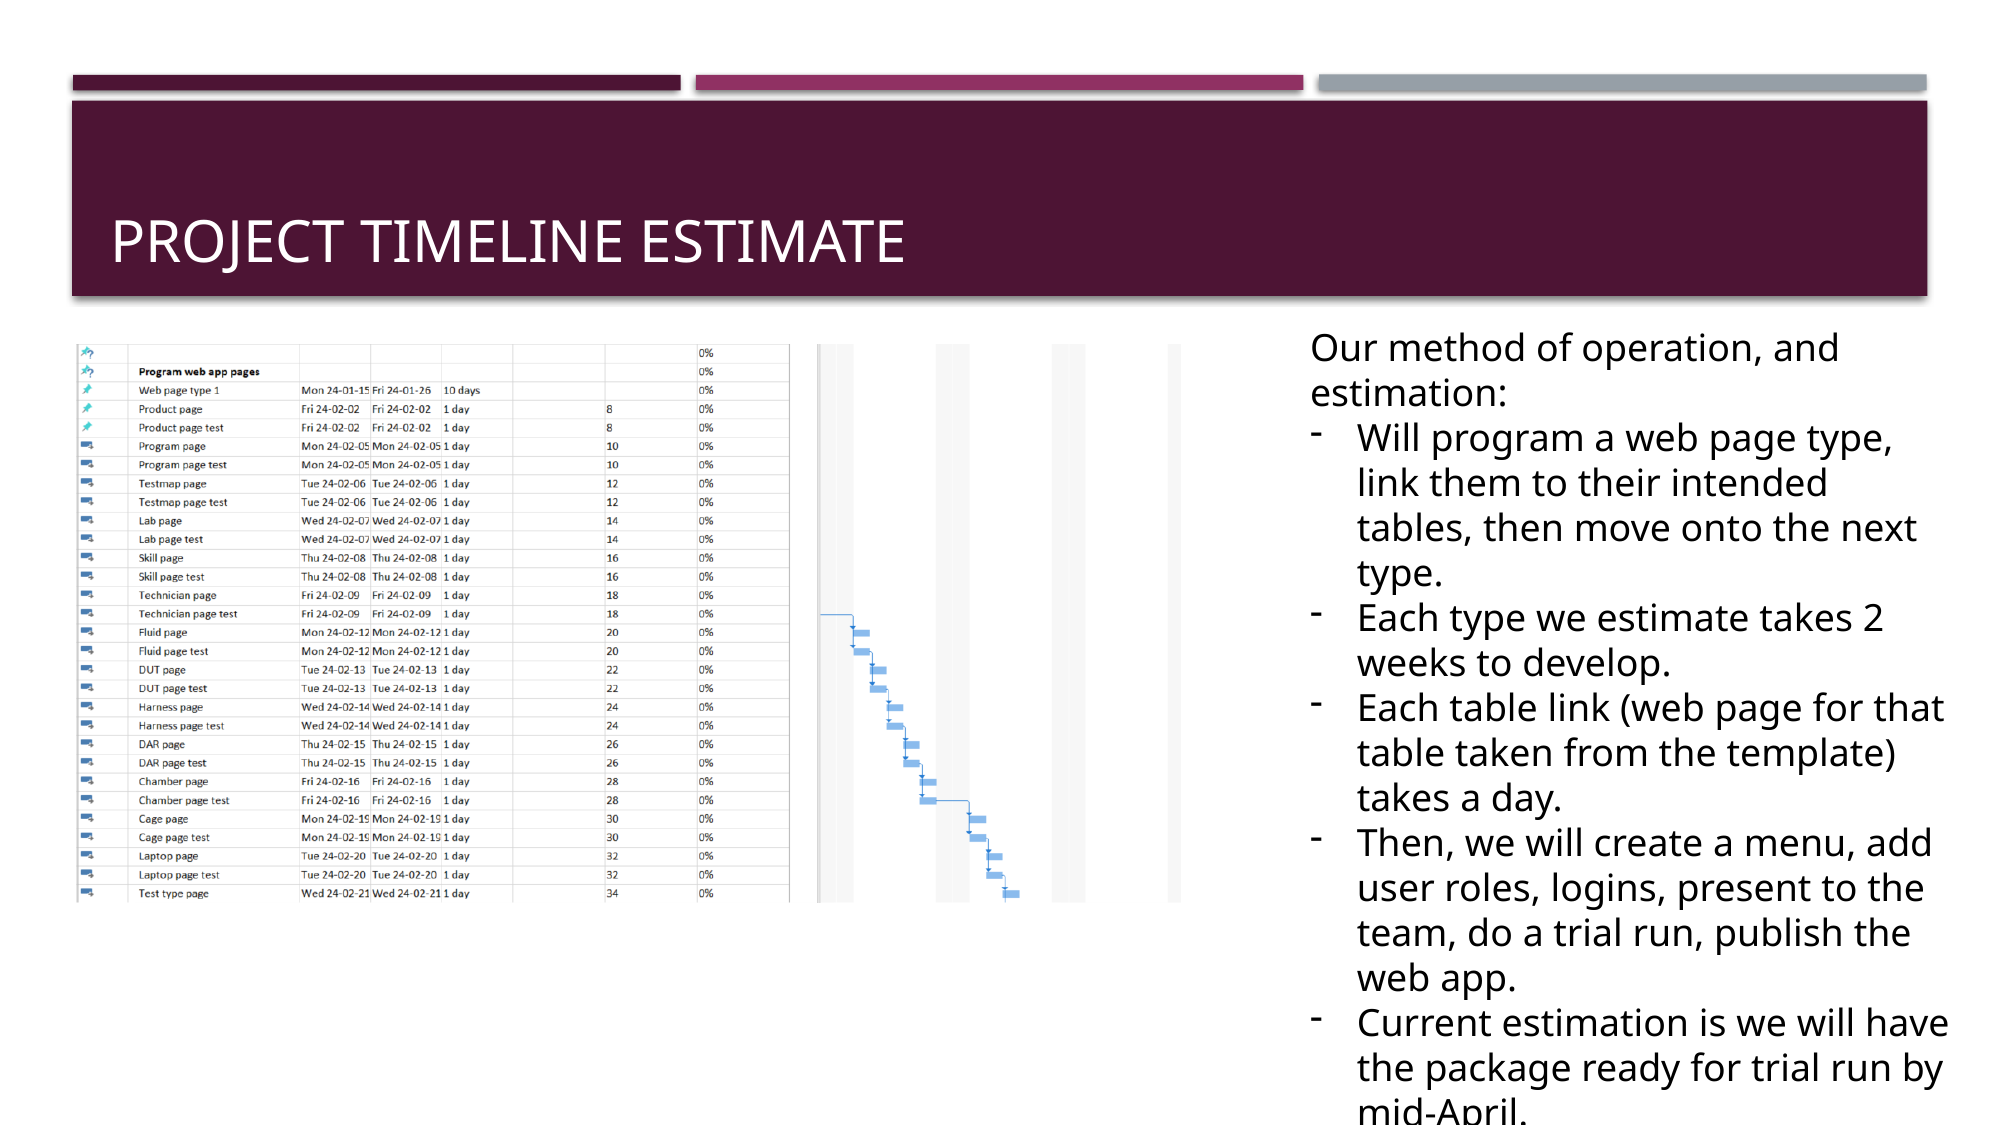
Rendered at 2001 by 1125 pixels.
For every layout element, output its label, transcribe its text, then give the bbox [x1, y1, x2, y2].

picture [75, 344, 1182, 903]
text_box Our method of operation, and estimation: Will program a web page type, link them to their intended tables, then move onto the next type. Each type we estimate takes 2 weeks to develop. Each table link (web page for that table taken from the template) takes a day. Then, we will create a menu, add user roles, logins, present to the team, do a trial run, publish the web app. Current estimation is we will have the package ready for trial run by mid-April. [1295, 317, 1968, 1125]
title Project timeline estimate [95, 115, 1905, 282]
